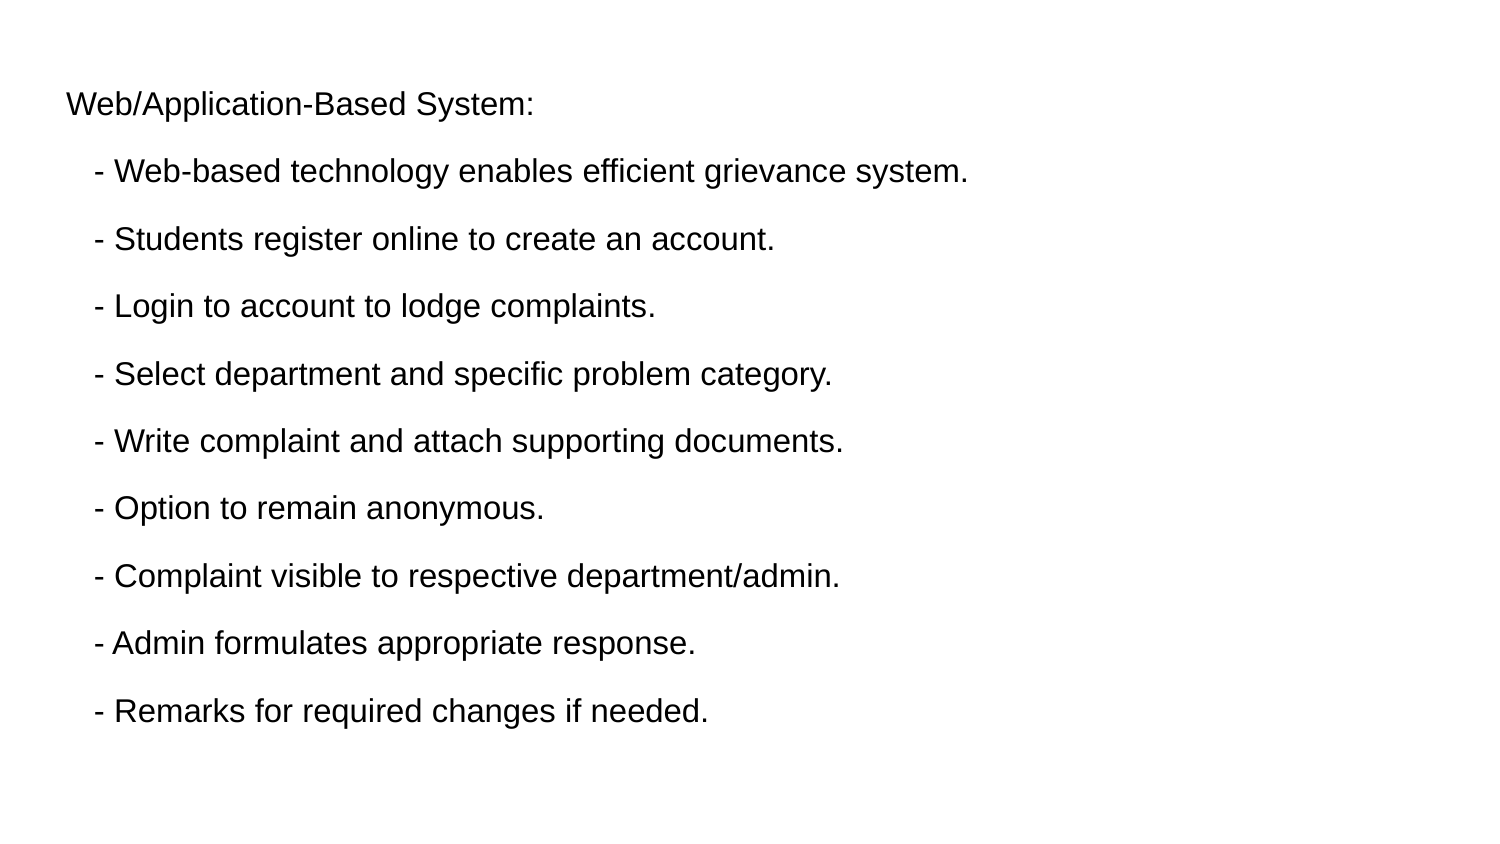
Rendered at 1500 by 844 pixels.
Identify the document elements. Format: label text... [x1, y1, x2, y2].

list Web/Application-Based System: - Web-based technology enables efficient grievance system. - Students register online to create an account. - Login to account to lodge complaints. - Select department and specific problem category. - Write complaint and attach supporting documents. - Option to remain anonymous. - Complaint visible to respective department/admin. - Admin formulates appropriate response. - Remarks for required changes if needed. [51, 61, 1449, 750]
